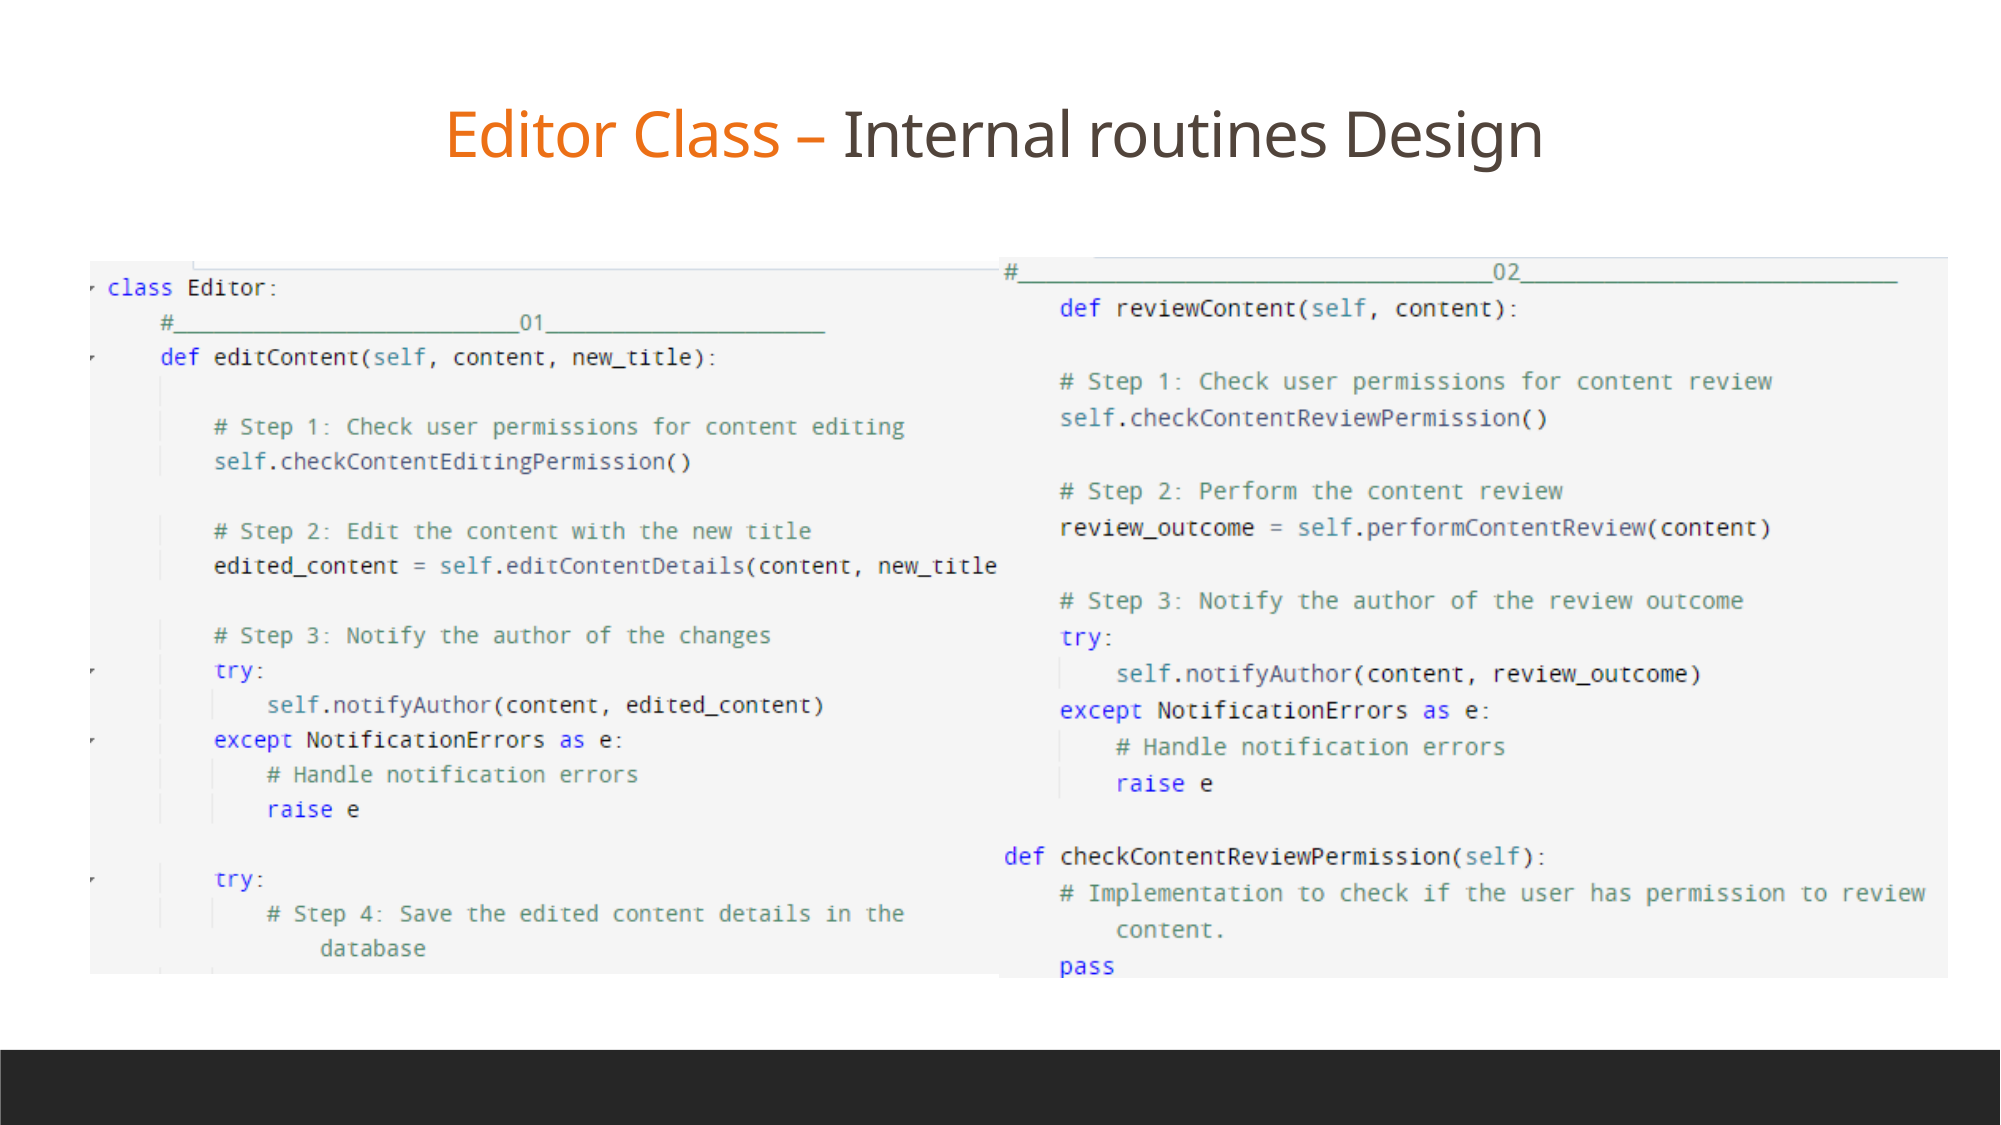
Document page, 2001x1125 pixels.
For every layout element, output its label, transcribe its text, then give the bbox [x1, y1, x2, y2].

picture [90, 257, 1948, 979]
text_box Editor Class – Internal routines Design [429, 78, 1571, 179]
